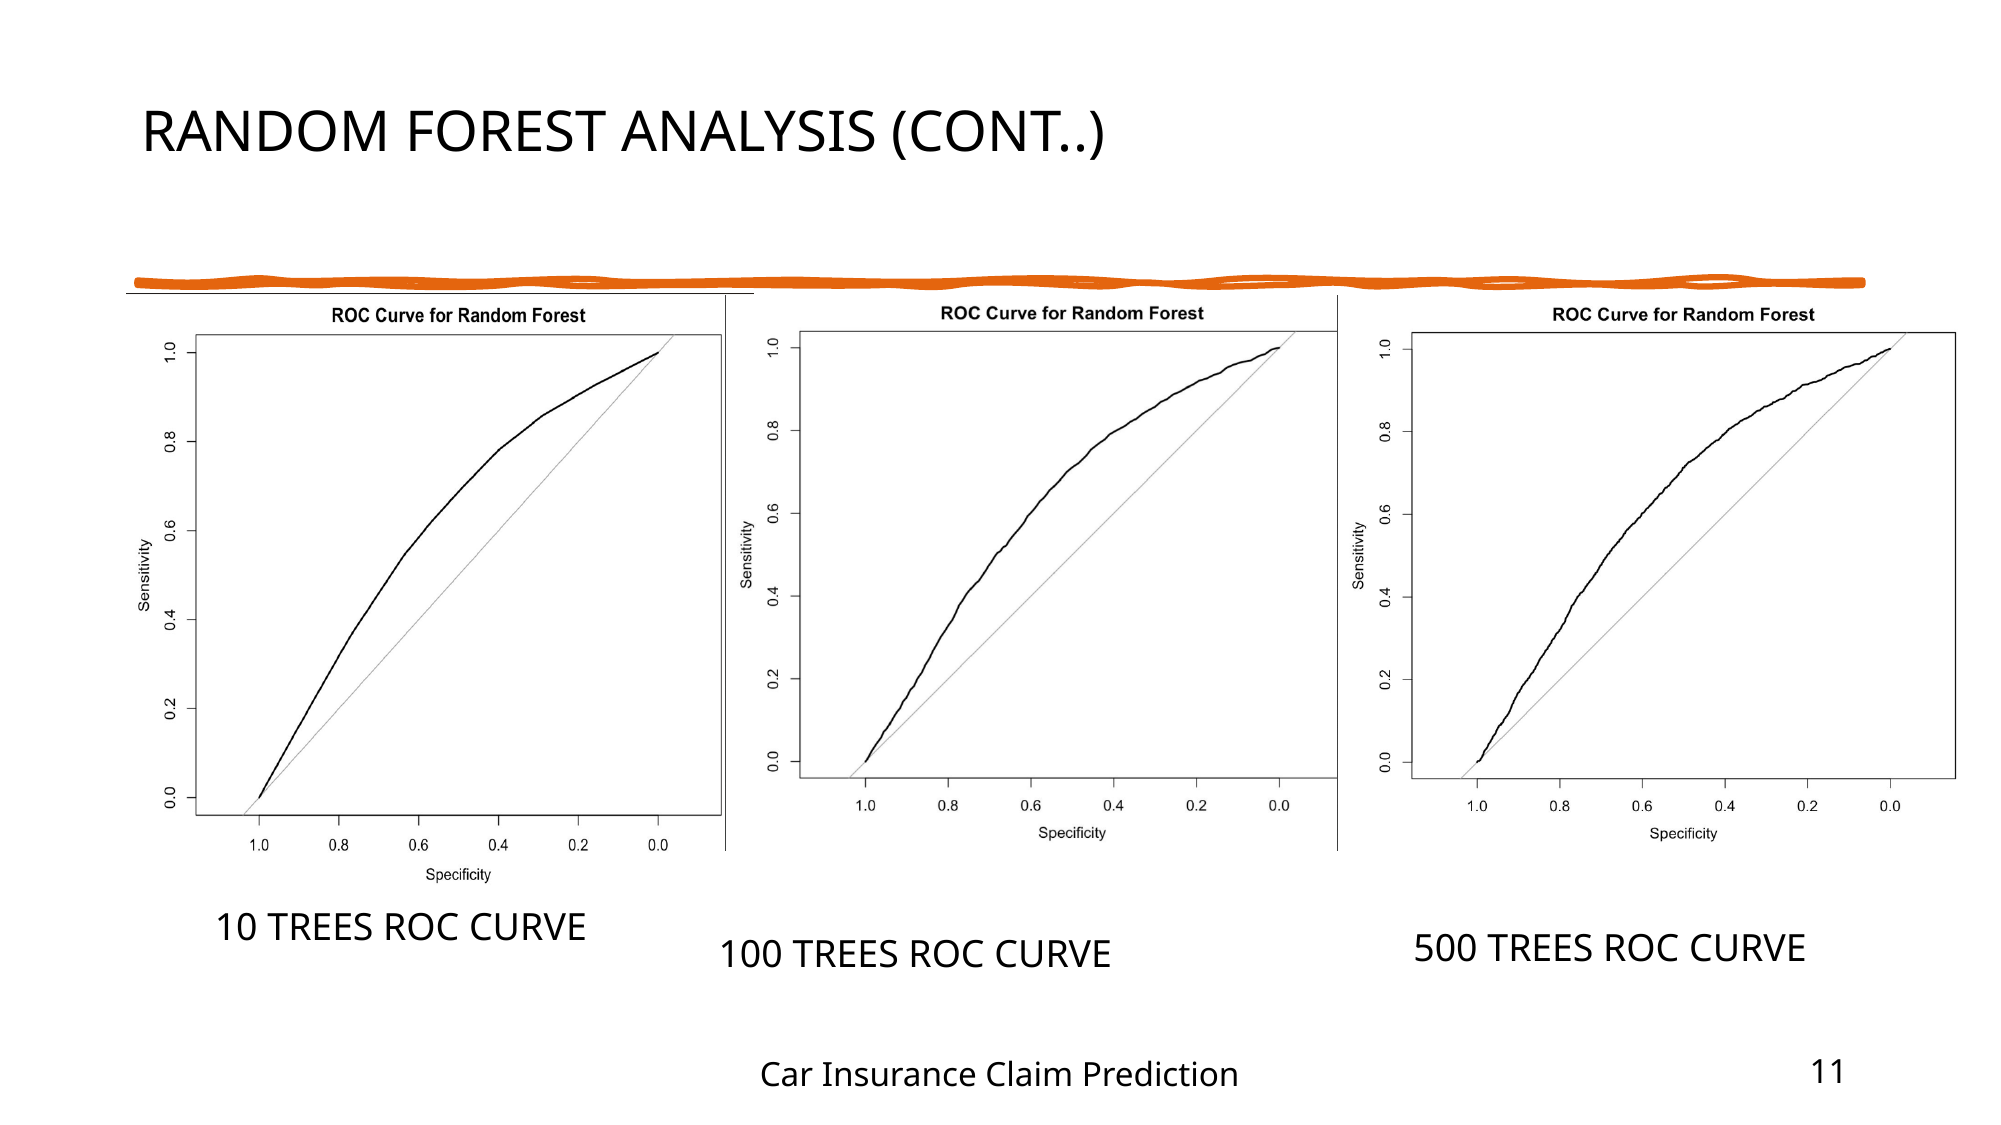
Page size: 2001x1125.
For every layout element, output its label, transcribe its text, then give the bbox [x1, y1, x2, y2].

footer Car Insurance Claim Prediction [662, 1042, 1338, 1103]
picture [725, 295, 1993, 851]
slide_number 11 [1412, 1042, 1863, 1103]
text_box 100 TREES ROC CURVE [703, 922, 1128, 983]
text_box 500 TREES ROC CURVE [1398, 916, 1822, 977]
text_box 10 TREES ROC CURVE [200, 895, 754, 956]
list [125, 293, 754, 894]
title RANDOM FOREST ANALYSIS (CONT..) [126, 59, 1126, 199]
